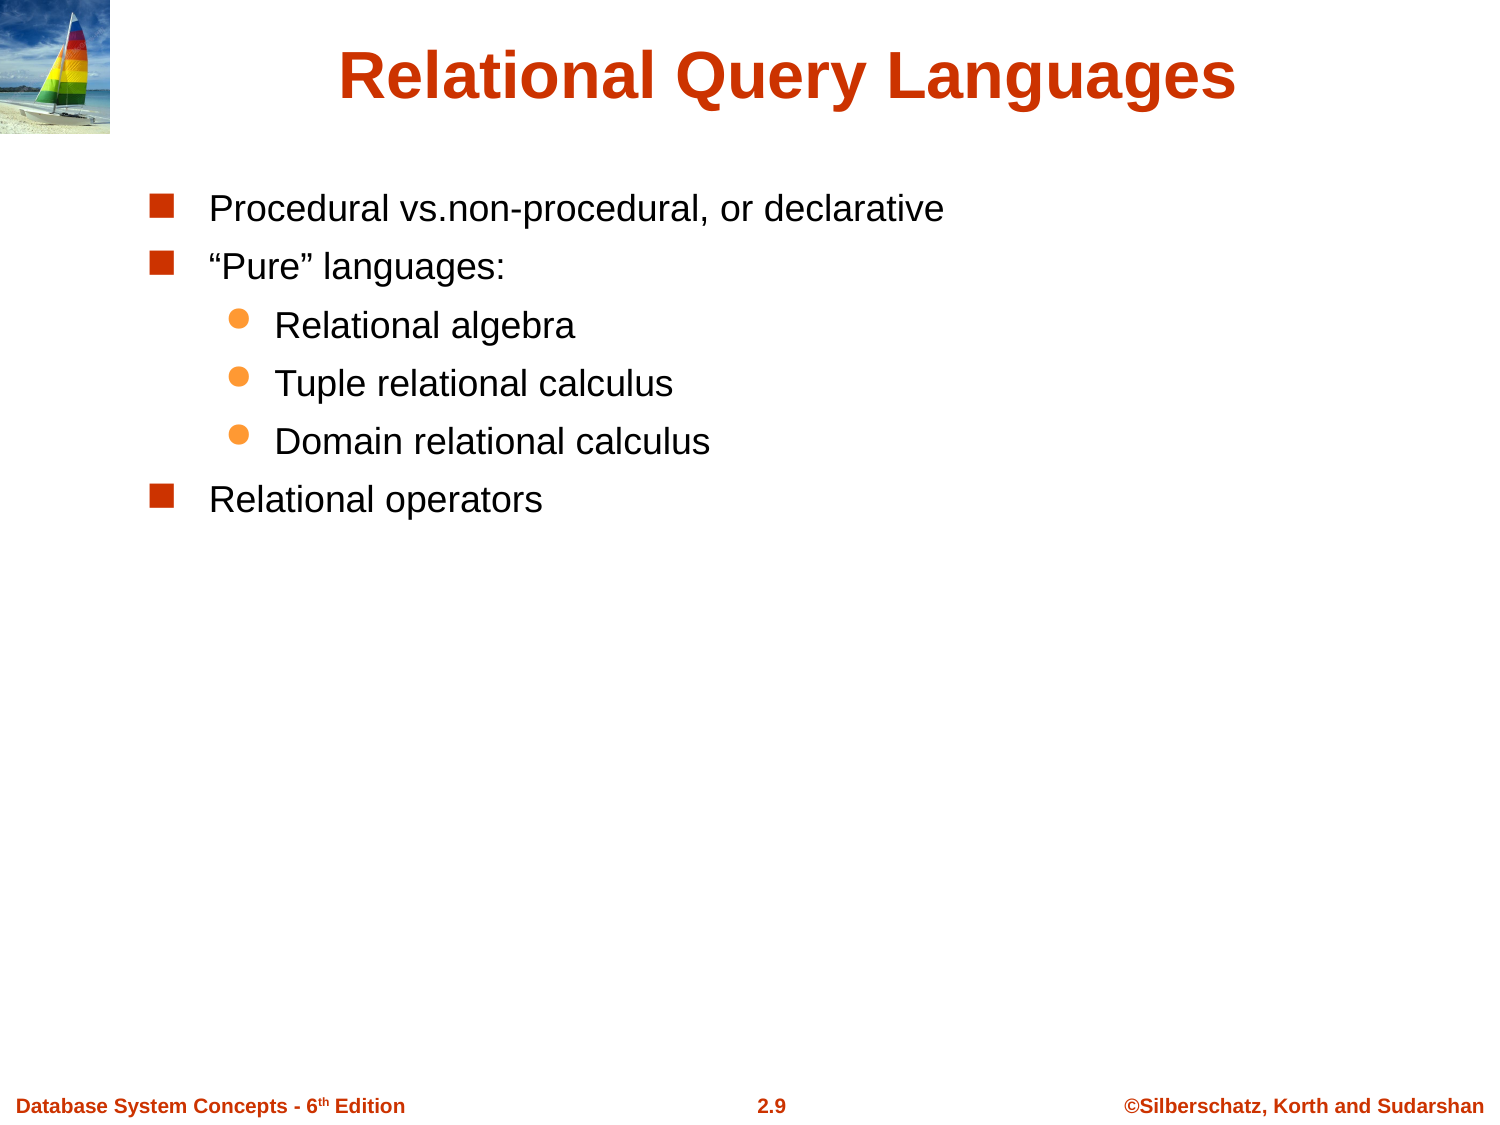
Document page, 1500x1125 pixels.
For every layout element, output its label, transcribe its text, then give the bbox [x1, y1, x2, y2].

picture [0, 0, 110, 134]
list Procedural vs.non-procedural, or declarative “Pure” languages: Relational algebra Tuple relational calculus Domain relational calculus Relational operators [137, 176, 1425, 977]
title Relational Query Languages [125, 18, 1452, 120]
